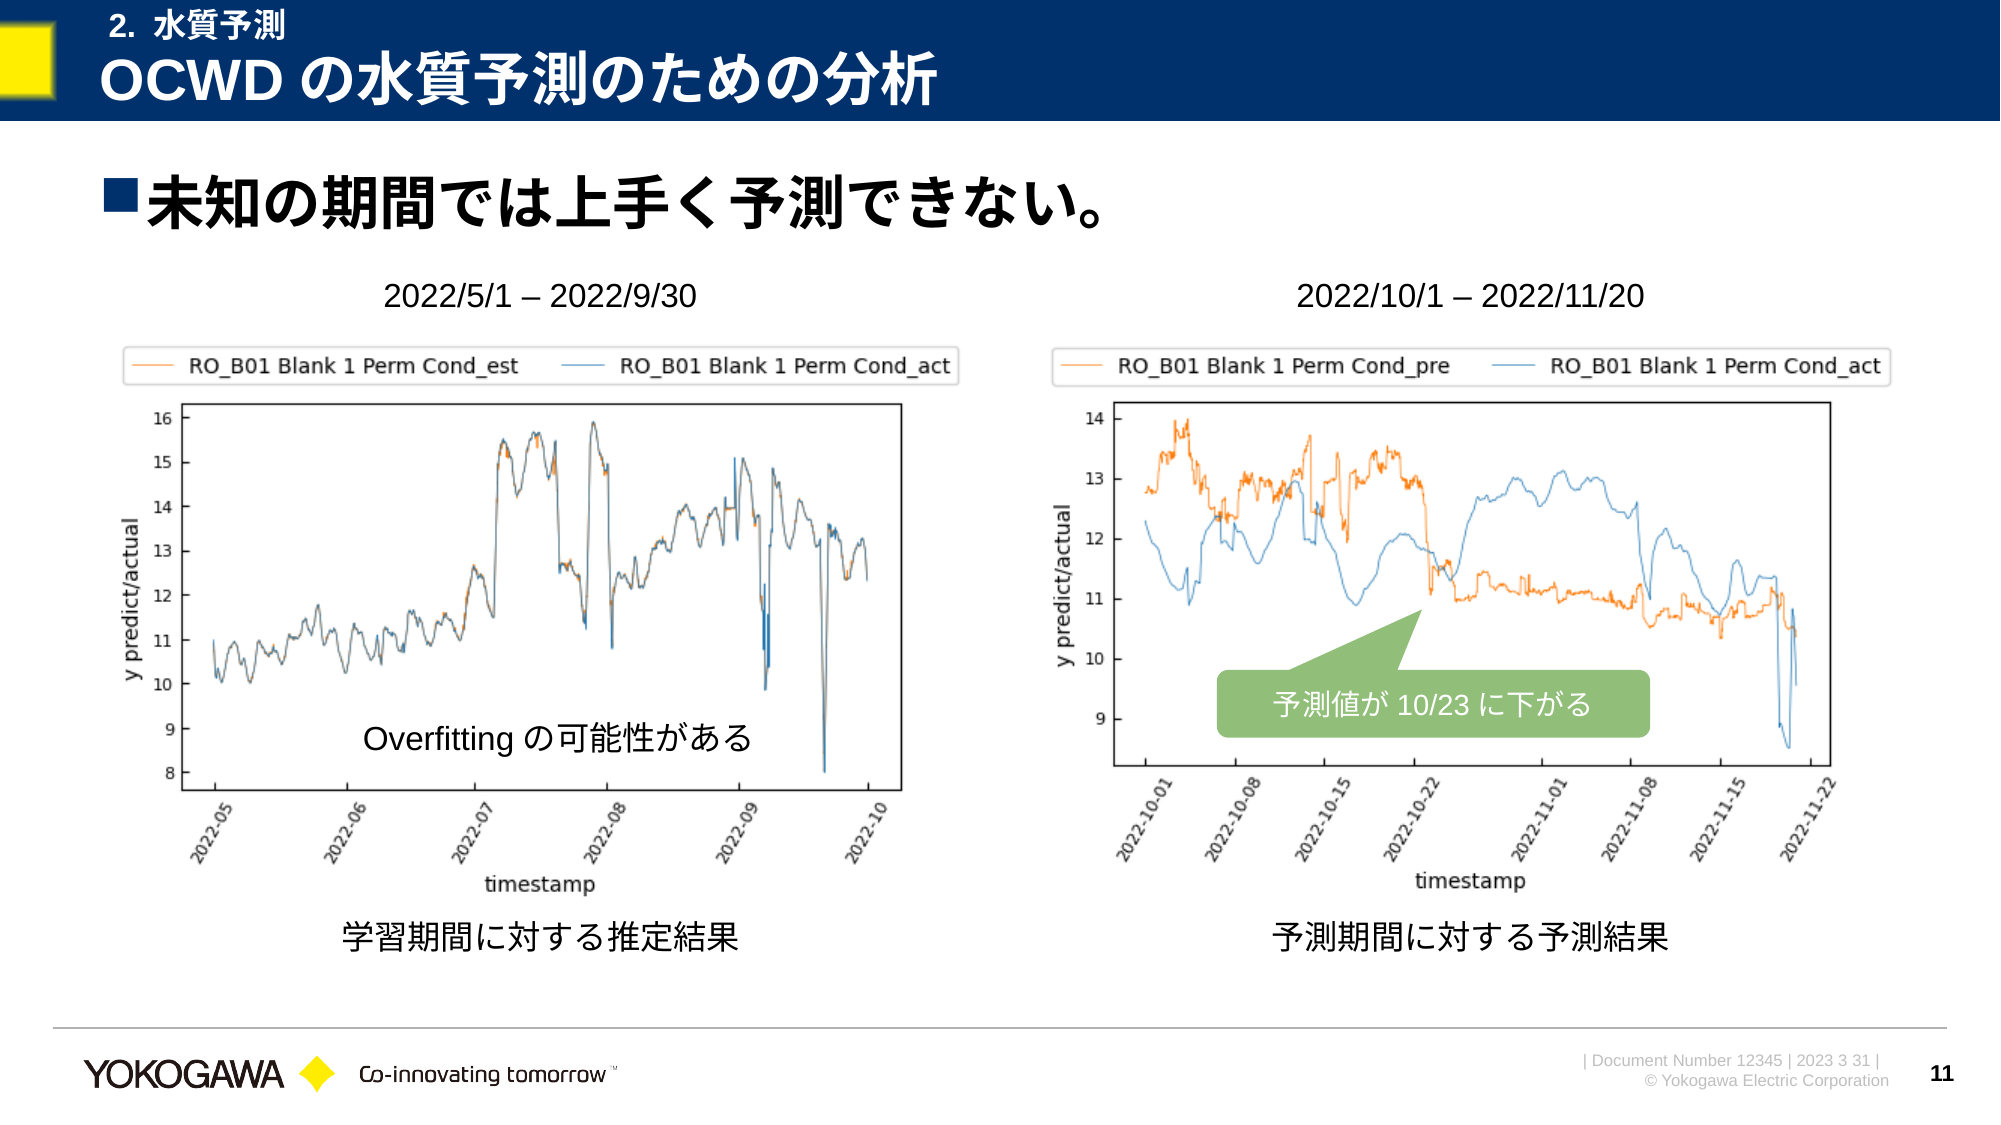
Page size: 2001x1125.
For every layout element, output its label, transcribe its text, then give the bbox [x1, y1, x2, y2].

picture [83, 1055, 617, 1093]
picture [1037, 333, 1905, 908]
text_box 2. 水質予測 [93, 0, 559, 52]
text_box 学習期間に対する推定結果 [185, 910, 896, 964]
text_box 未知の期間では上手く予測できない。 [84, 167, 1955, 257]
slide_number 11 [1904, 1042, 1970, 1103]
text_box 2022/5/1 – 2022/9/30 [185, 266, 896, 322]
picture [0, 6, 69, 115]
title OCWDの水質予測のための分析 [84, 39, 1955, 125]
text_box 予測期間に対する予測結果 [1116, 909, 1826, 964]
text_box 2022/10/1 – 2022/11/20 [1116, 266, 1826, 322]
picture [108, 333, 973, 910]
